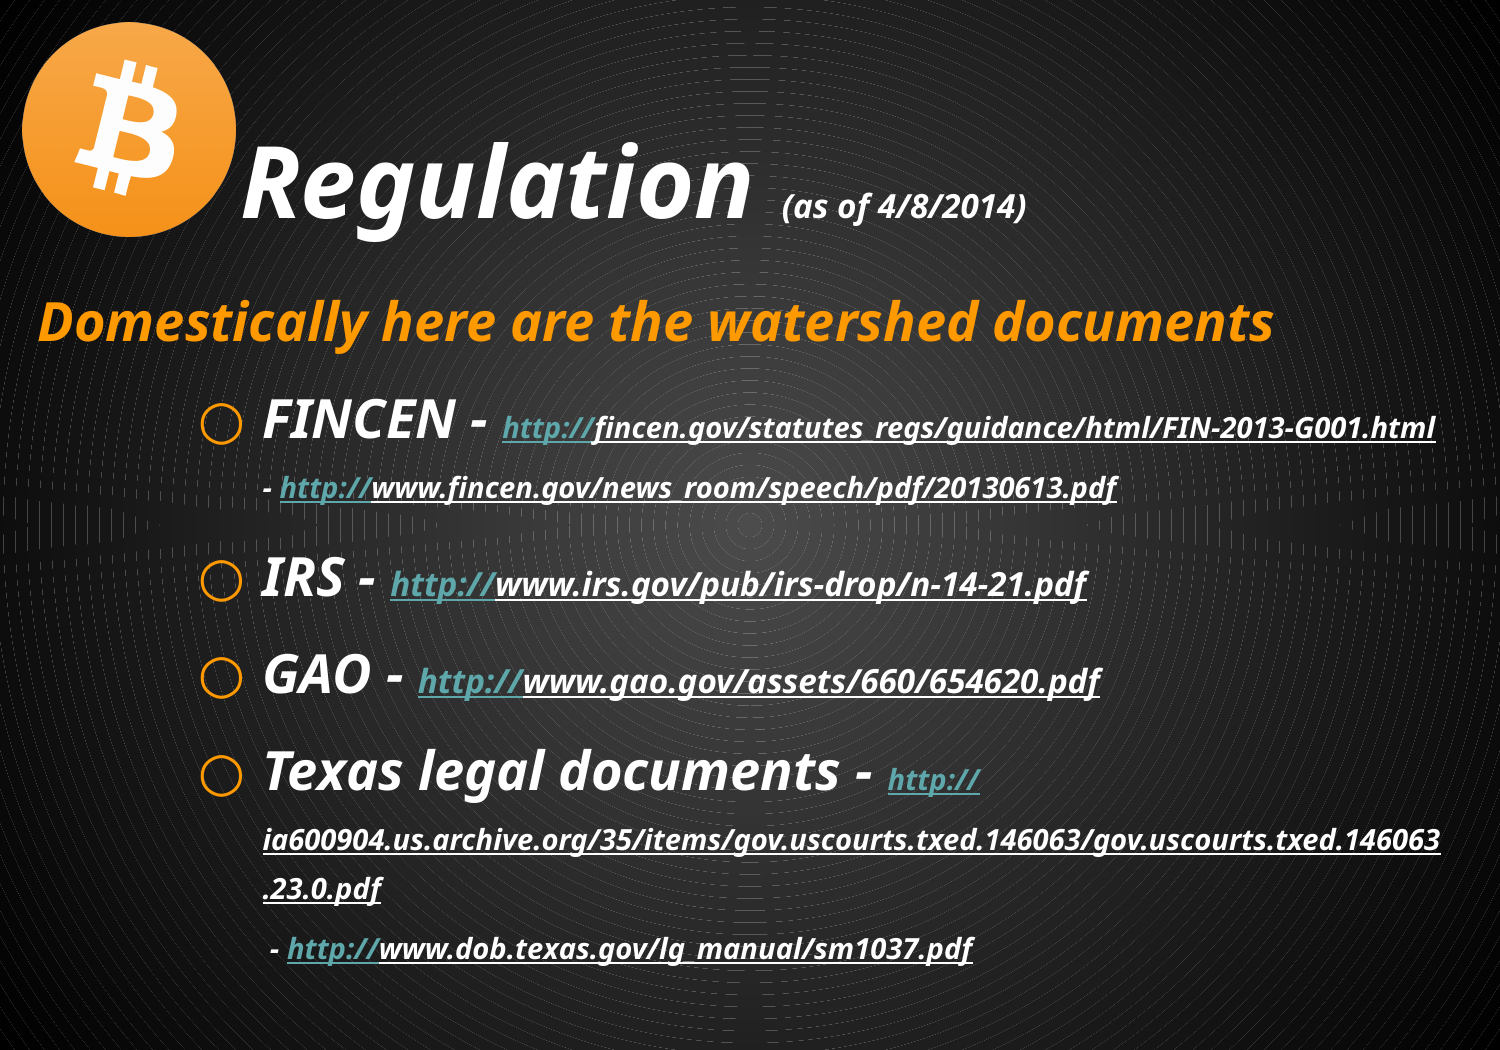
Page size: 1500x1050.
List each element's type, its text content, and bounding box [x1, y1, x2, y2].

picture [22, 21, 236, 238]
title Regulation (as of 4/8/2014) [75, 78, 1425, 254]
text_box Domestically here are the watershed documents FINCEN - http://fincen.gov/statutes_regs/guidance/html/FIN-2013-G001.html - http://www.fincen.gov/news_room/speech/pdf/20130613.pdf IRS - http://www.irs.gov/pub/irs-drop/n-14-21.pdf GAO - http://www.gao.gov/assets/660/654620.pdf Texas legal documents - http://ia600904.us.archive.org/35/items/gov.uscourts.txed.146063/gov.uscourts.txed.146063.23.0.pdf - http://www.dob.texas.gov/lg_manual/sm1037.pdf [22, 262, 1462, 969]
